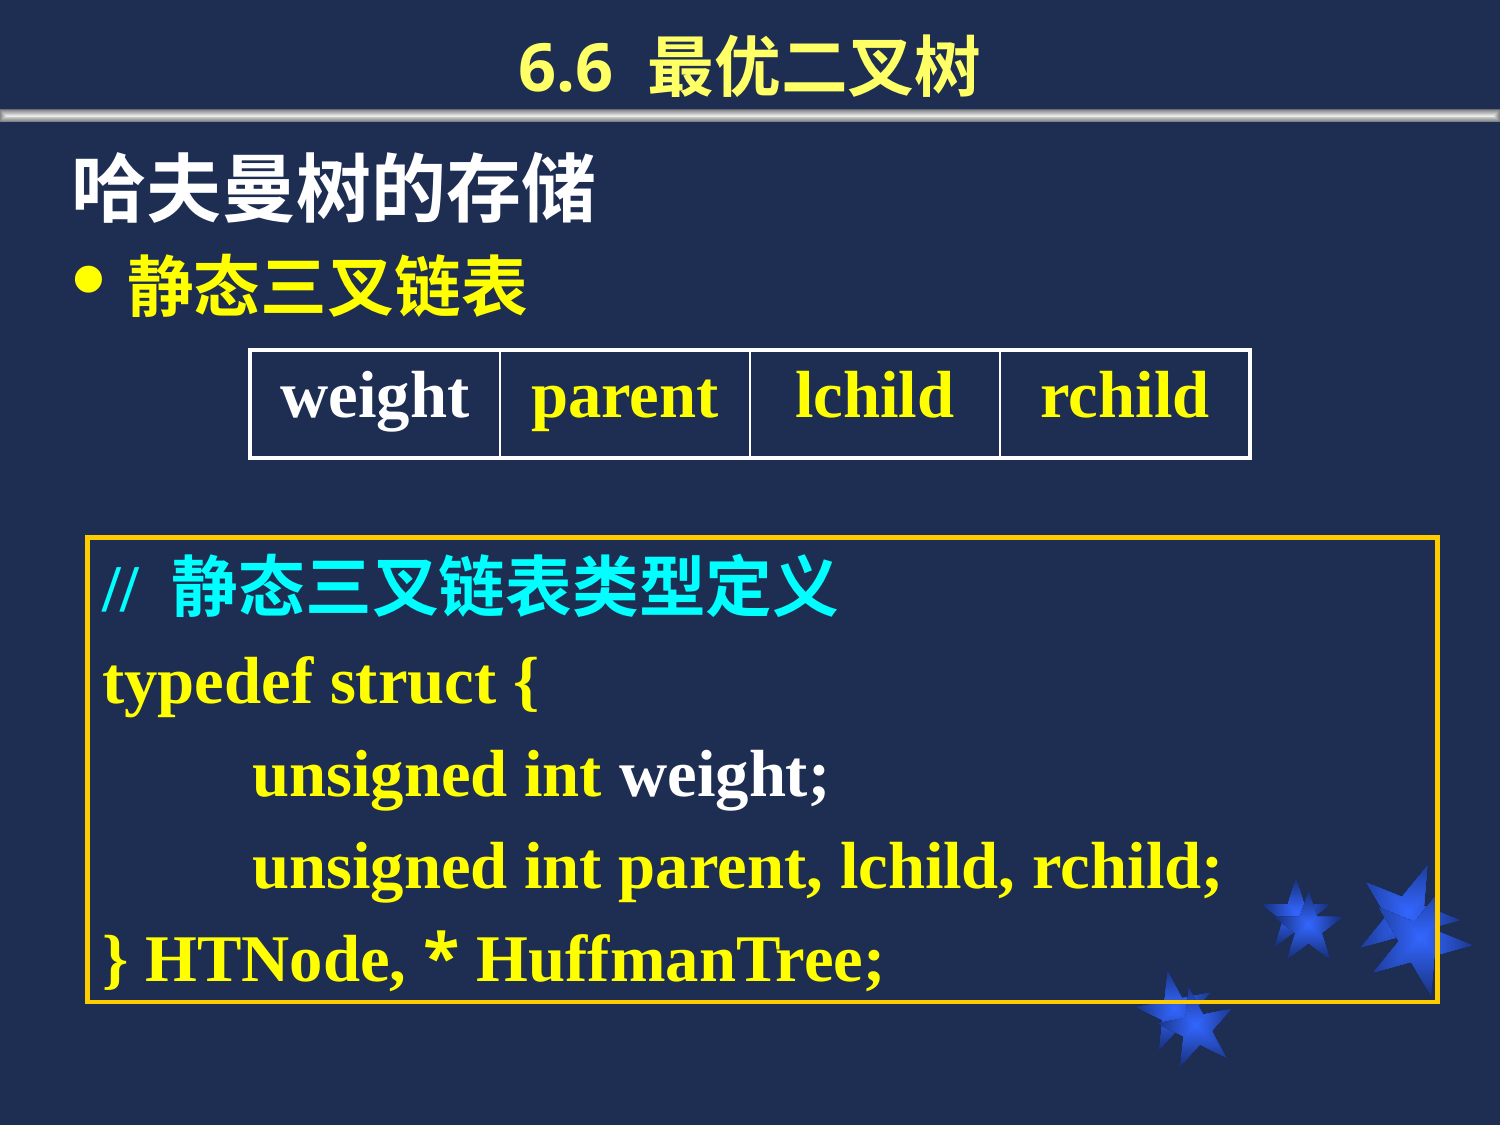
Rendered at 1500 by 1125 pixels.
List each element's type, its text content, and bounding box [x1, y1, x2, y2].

table_header lchild [751, 352, 999, 456]
text_box 哈夫曼树的存储 静态三叉链表 [55, 134, 1481, 342]
title 6.6 最优二叉树 [0, 0, 1500, 113]
table_header parent [501, 352, 749, 456]
table_header weight [252, 352, 499, 456]
text_box // 静态三叉链表类型定义 typedef struct { unsigned int weight; unsigned int parent, lchild, rchild; } HTNode, * HuffmanTree; [87, 537, 1438, 1003]
table_header rchild [1001, 352, 1248, 456]
